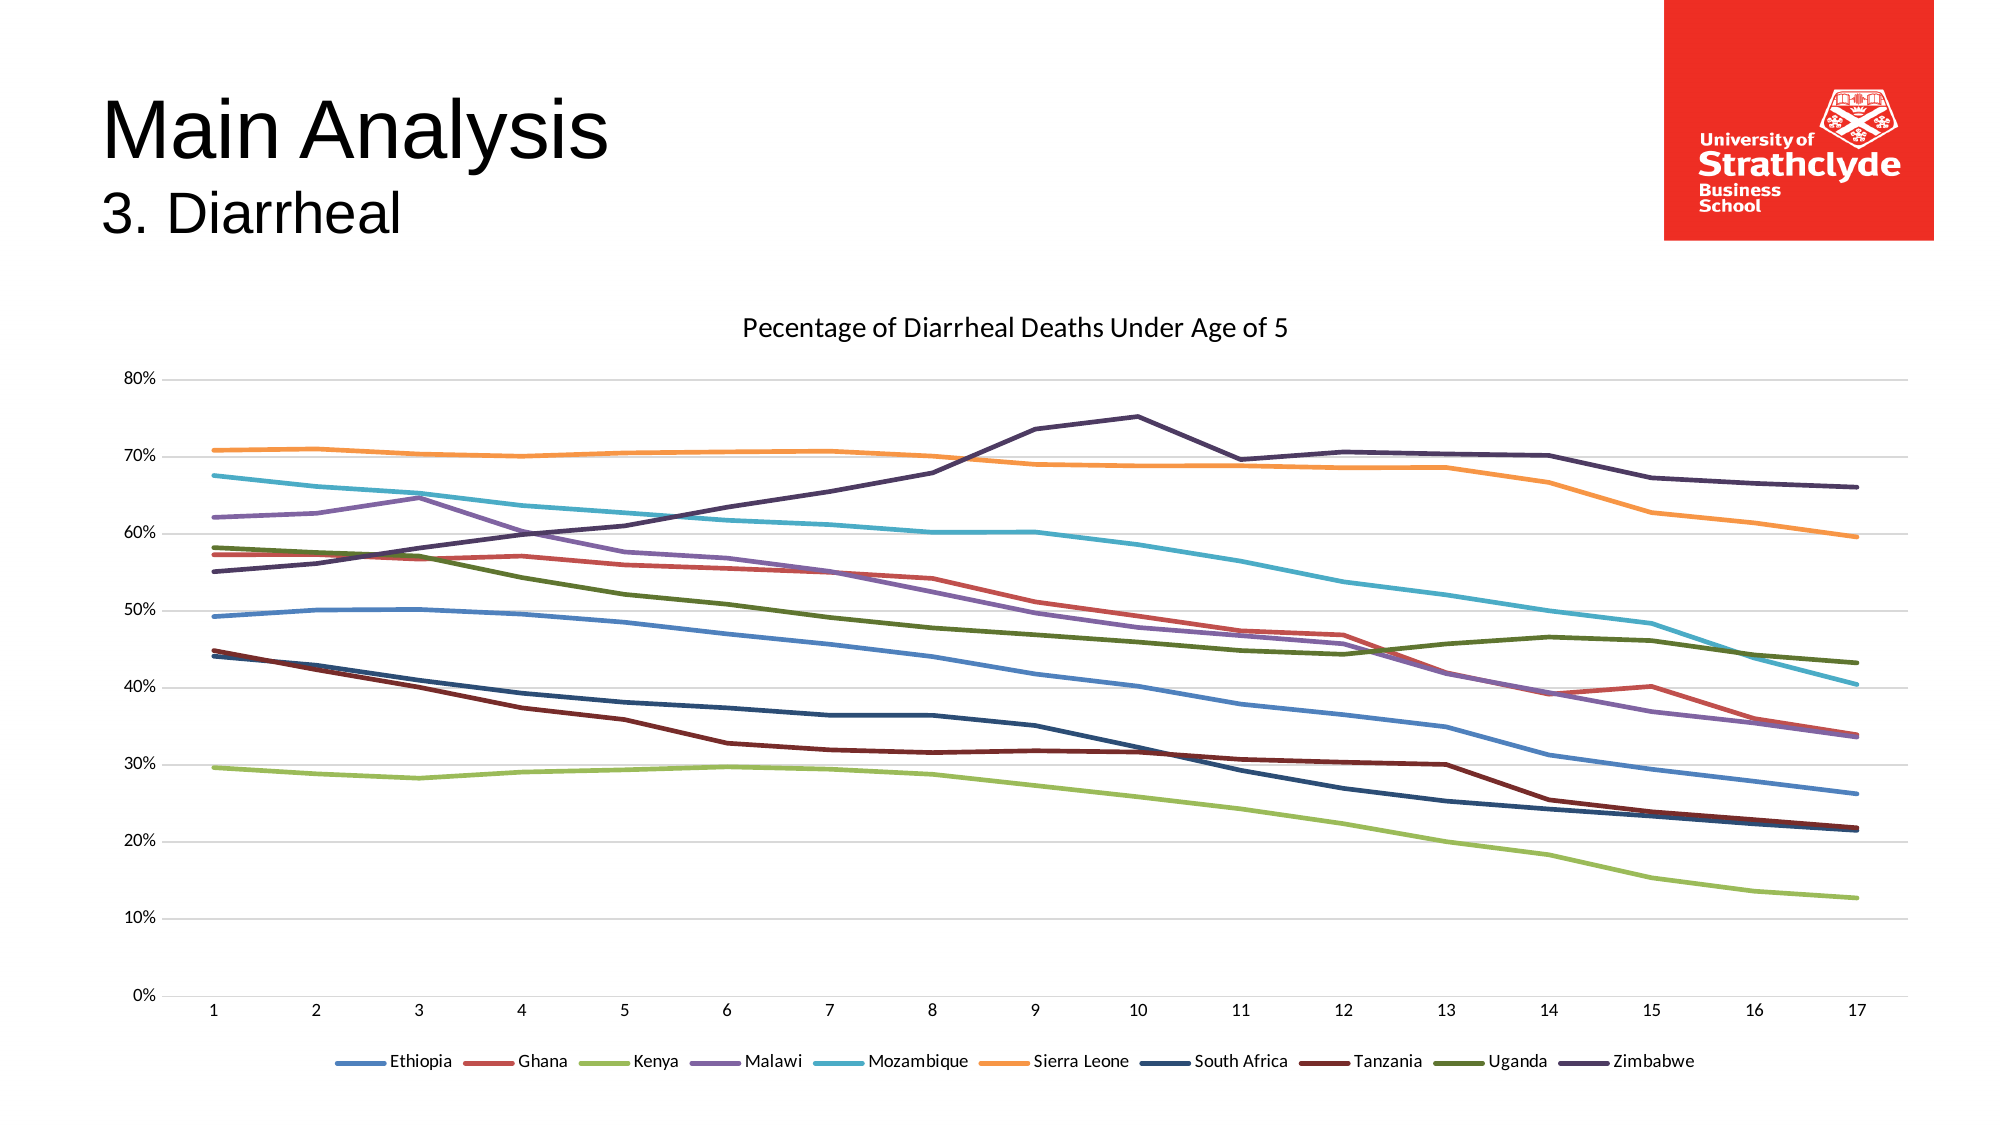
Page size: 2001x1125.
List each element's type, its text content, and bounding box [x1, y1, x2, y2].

picture [0, 0, 2001, 1125]
chart [86, 283, 1946, 1079]
title Main Analysis 3. Diarrheal [86, 67, 1515, 230]
